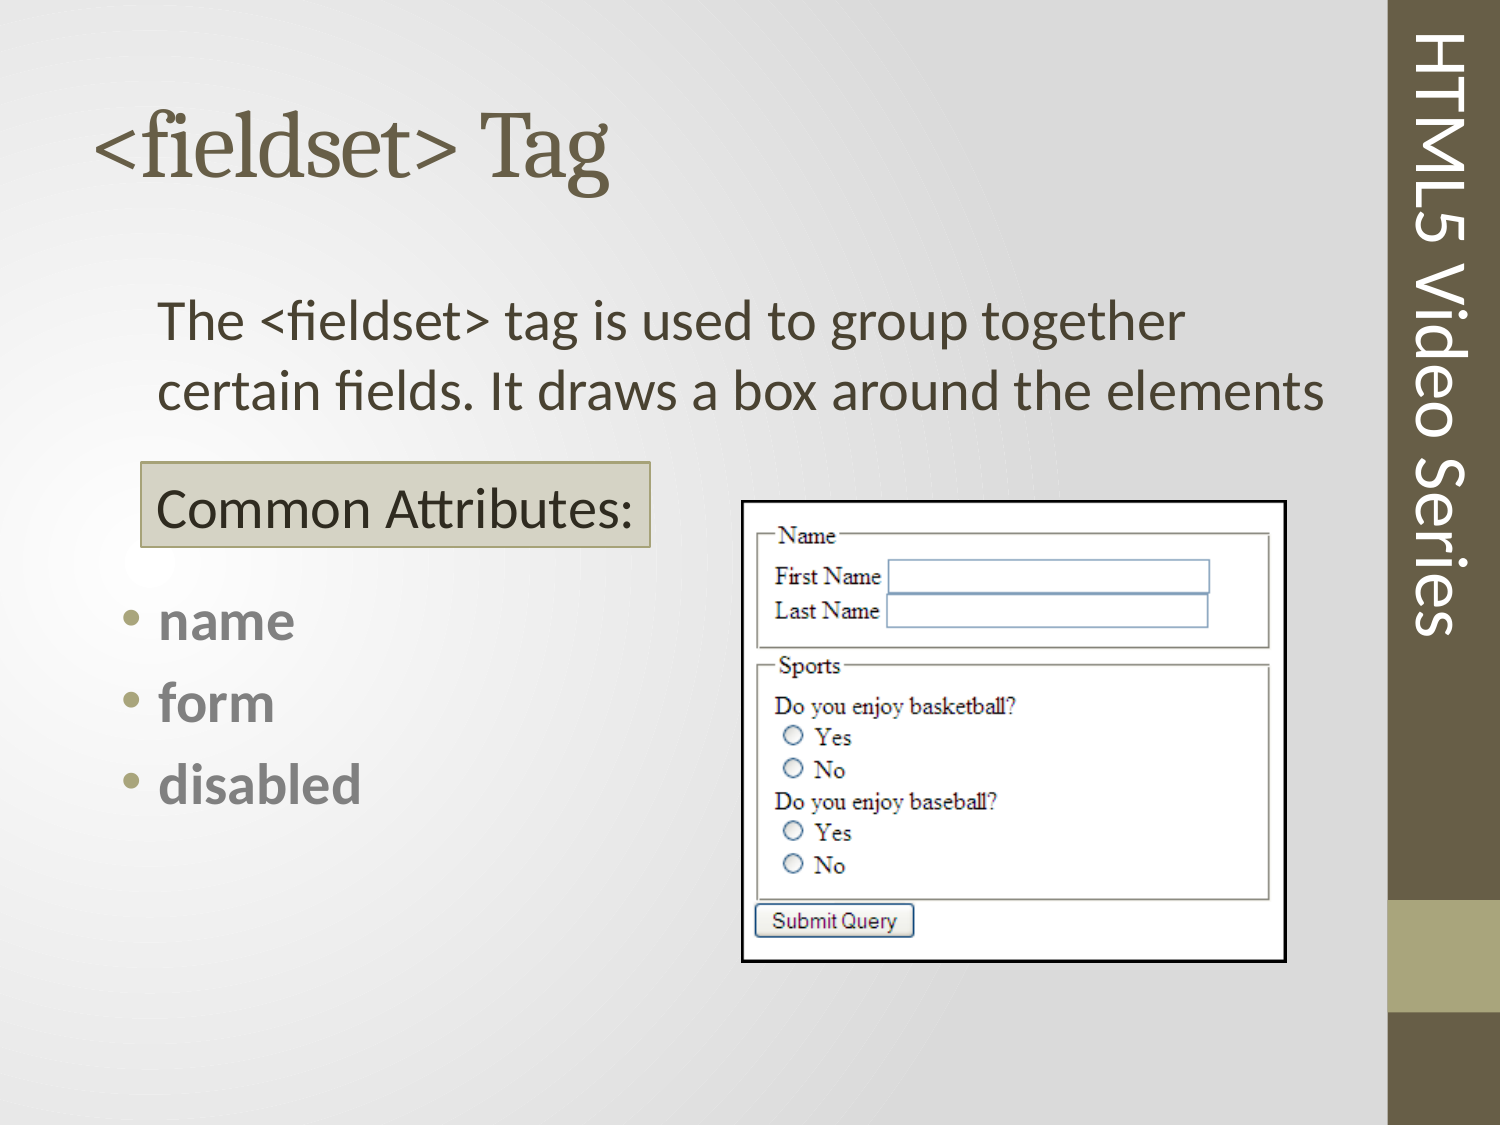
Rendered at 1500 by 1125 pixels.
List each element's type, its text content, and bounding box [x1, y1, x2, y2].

text_box HTML5 Video Series [1393, 15, 1499, 574]
text_box name form disabled [87, 574, 738, 813]
title <fieldset> Tag [75, 45, 1325, 233]
text_box Common Attributes: [140, 461, 651, 548]
picture [741, 499, 1288, 964]
text_box name form disabled [1298, 574, 1500, 813]
text_box The <fieldset> tag is used to group together certain fields. It draws a box around the elements [143, 274, 1341, 430]
